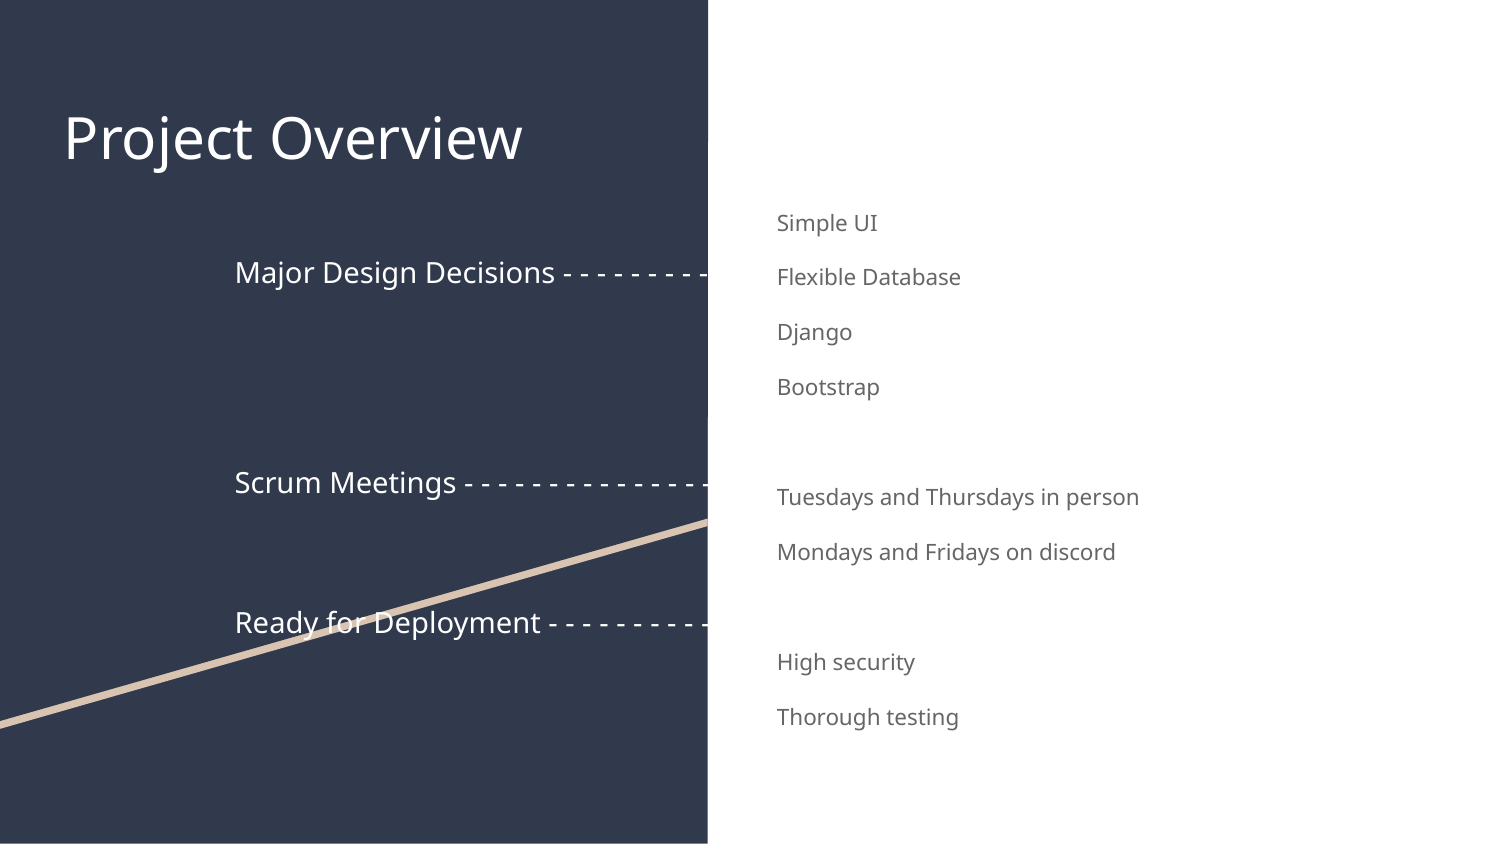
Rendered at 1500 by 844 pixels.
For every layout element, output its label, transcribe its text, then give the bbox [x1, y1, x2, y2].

list Simple UI Flexible Database Django Bootstrap Tuesdays and Thursdays in person Mondays and Fridays on discord High security Thorough testing [761, 82, 1446, 755]
text_box Major Design Decisions - - - - - - - - - -> Scrum Meetings - - - - - - - - - - - - - - - -> Ready for Deployment - - - - - - - - - - -> [69, 239, 762, 654]
title Project Overview [48, 82, 657, 244]
